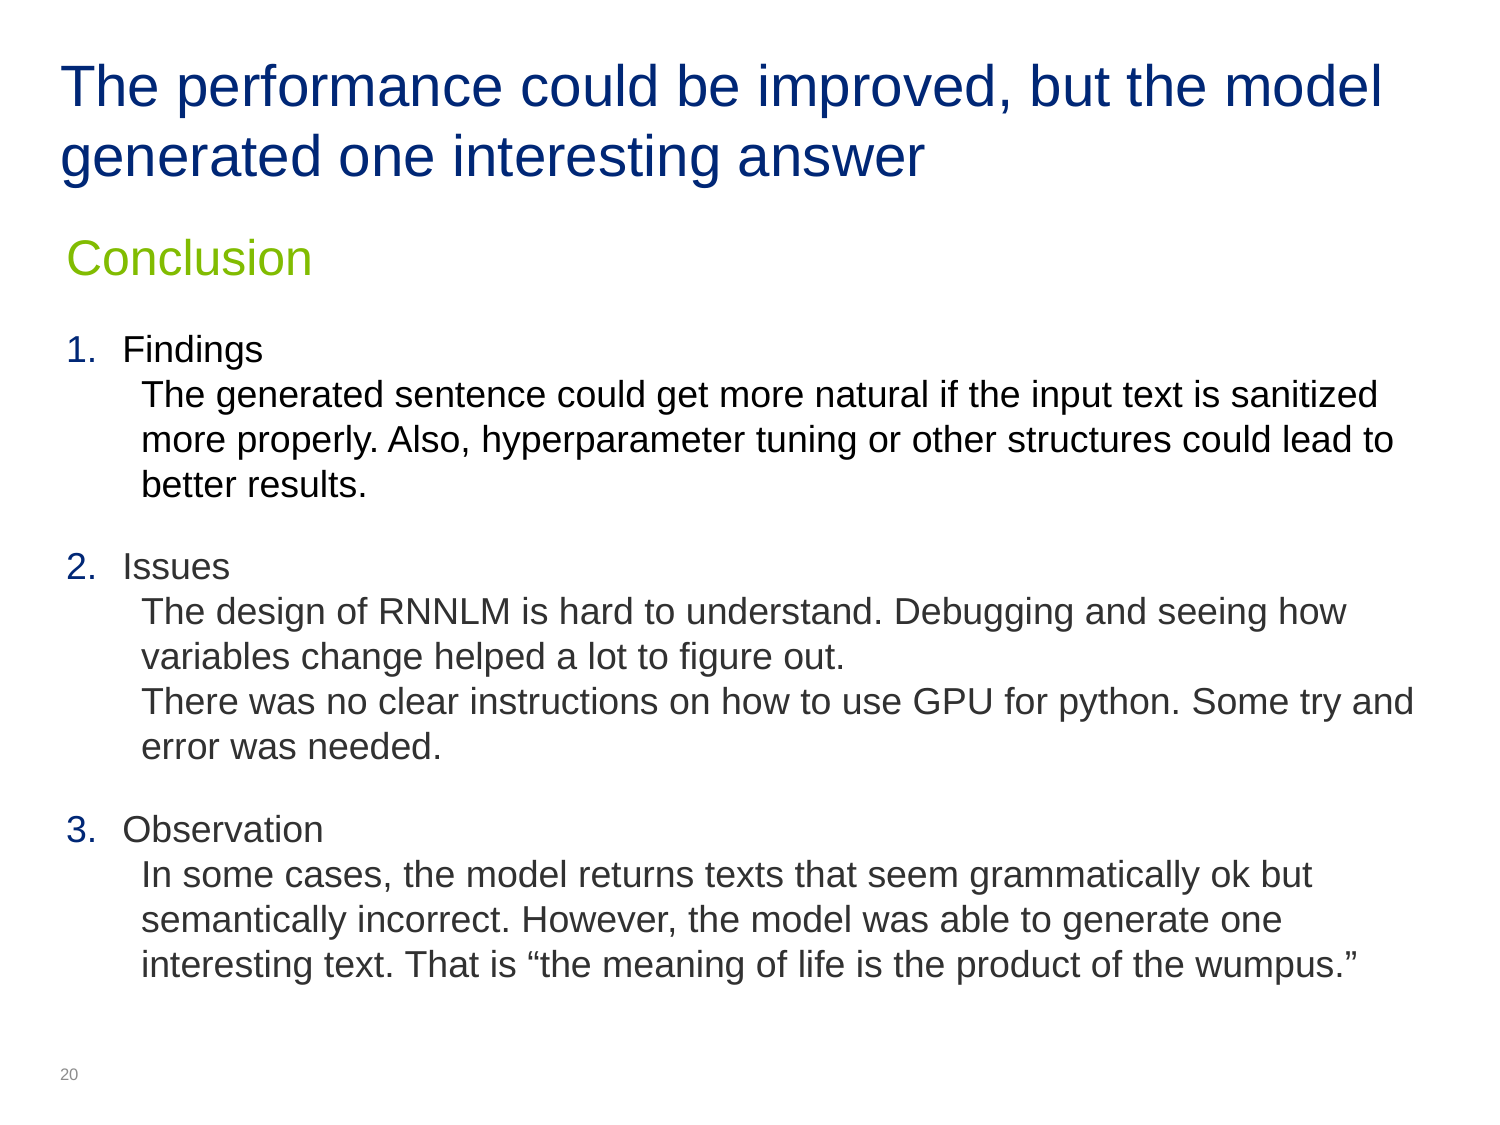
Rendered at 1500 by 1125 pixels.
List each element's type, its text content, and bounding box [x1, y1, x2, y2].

text_box Conclusion [65, 225, 1416, 279]
title The performance could be improved, but the model generated one interesting answer [60, 48, 1440, 126]
text_box Findings The generated sentence could get more natural if the input text is sanitized more properly. Also, hyperparameter tuning or other structures could lead to better results. Issues The design of RNNLM is hard to understand. Debugging and seeing how variables change helped a lot to figure out. There was no clear instructions on how to use GPU for python. Some try and error was needed. Observation In some cases, the model returns texts that seem grammatically ok but semantically incorrect. However, the model was able to generate one interesting text. That is “the meaning of life is the product of the wumpus.” [65, 325, 1446, 986]
